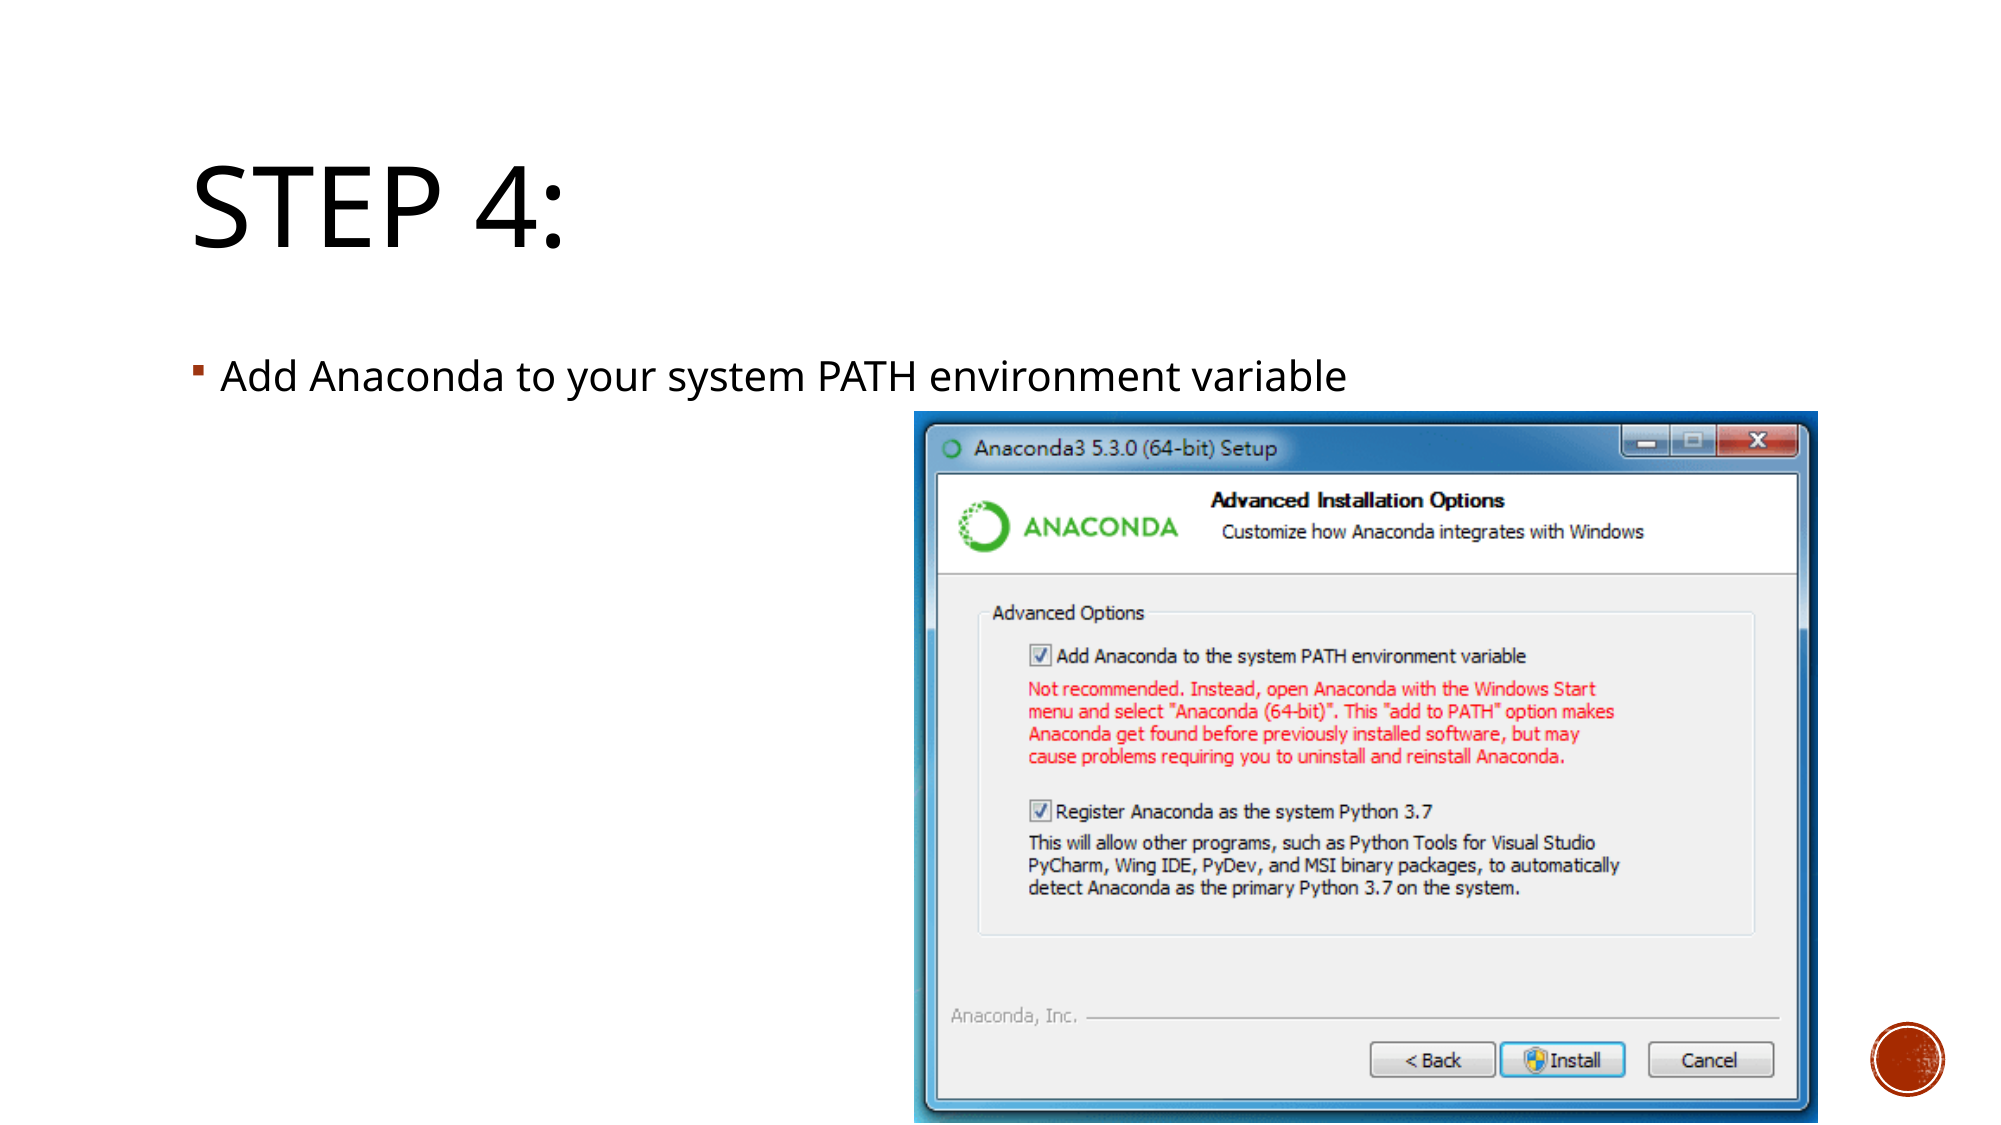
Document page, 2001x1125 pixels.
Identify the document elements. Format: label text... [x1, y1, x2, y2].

title STEP 4: [175, 79, 1826, 344]
list Add Anaconda to your system PATH environment variable [175, 348, 1826, 1013]
picture [914, 411, 1818, 1123]
